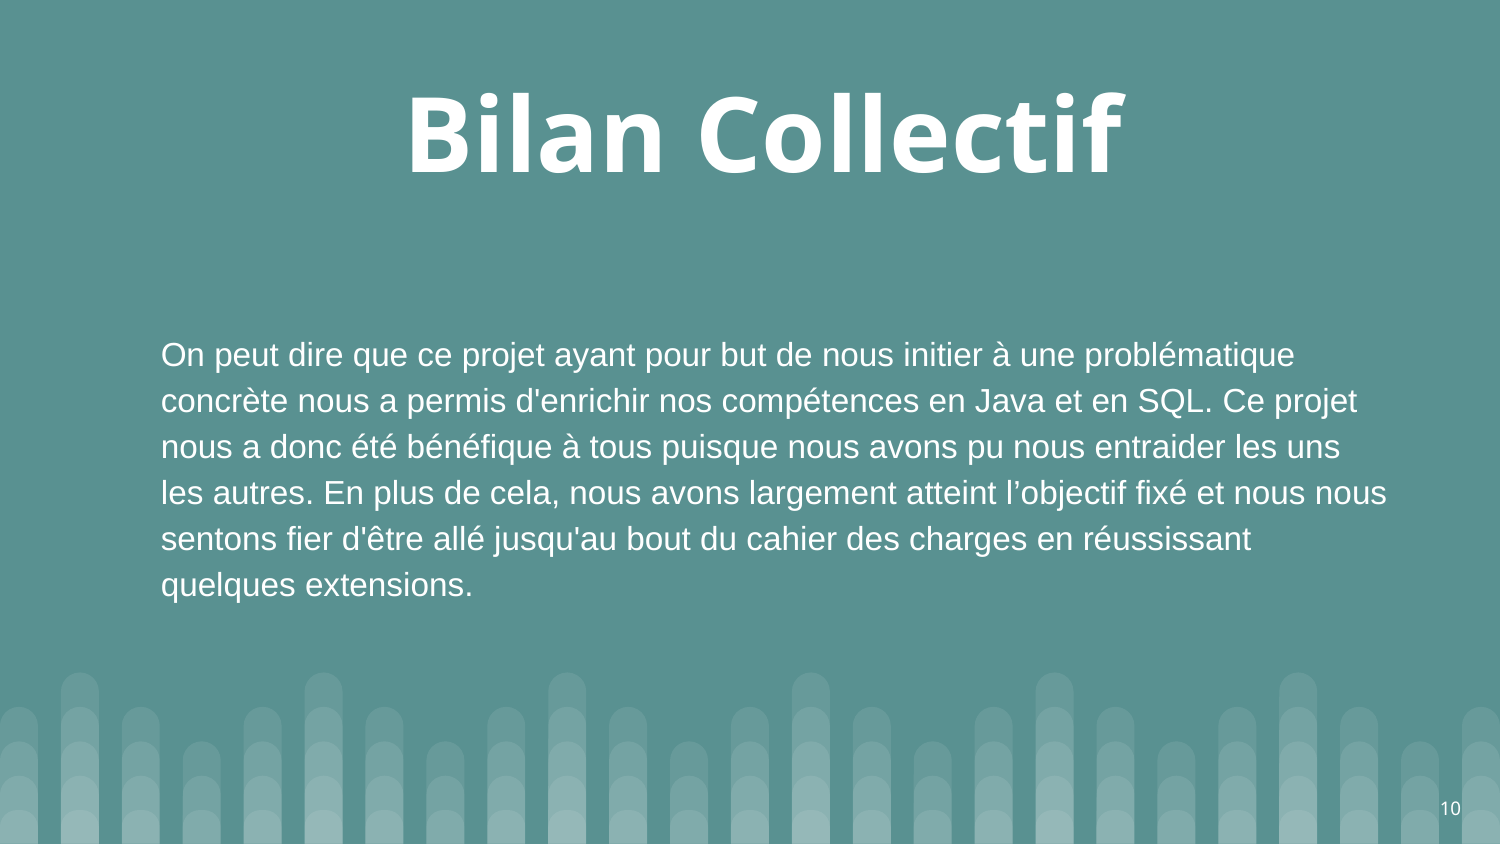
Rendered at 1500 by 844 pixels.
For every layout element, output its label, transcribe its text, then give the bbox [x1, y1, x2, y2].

slide_number ‹#› [1386, 777, 1477, 842]
text_box On peut dire que ce projet ayant pour but de nous initier à une problématique concrète nous a permis d'enrichir nos compétences en Java et en SQL. Ce projet nous a donc été bénéfique à tous puisque nous avons pu nous entraider les uns les autres. En plus de cela, nous avons largement atteint l’objectif fixé et nous nous sentons fier d'être allé jusqu'au bout du cahier des charges en réussissant quelques extensions. [145, 272, 1408, 700]
title Bilan Collectif [117, 23, 1408, 239]
